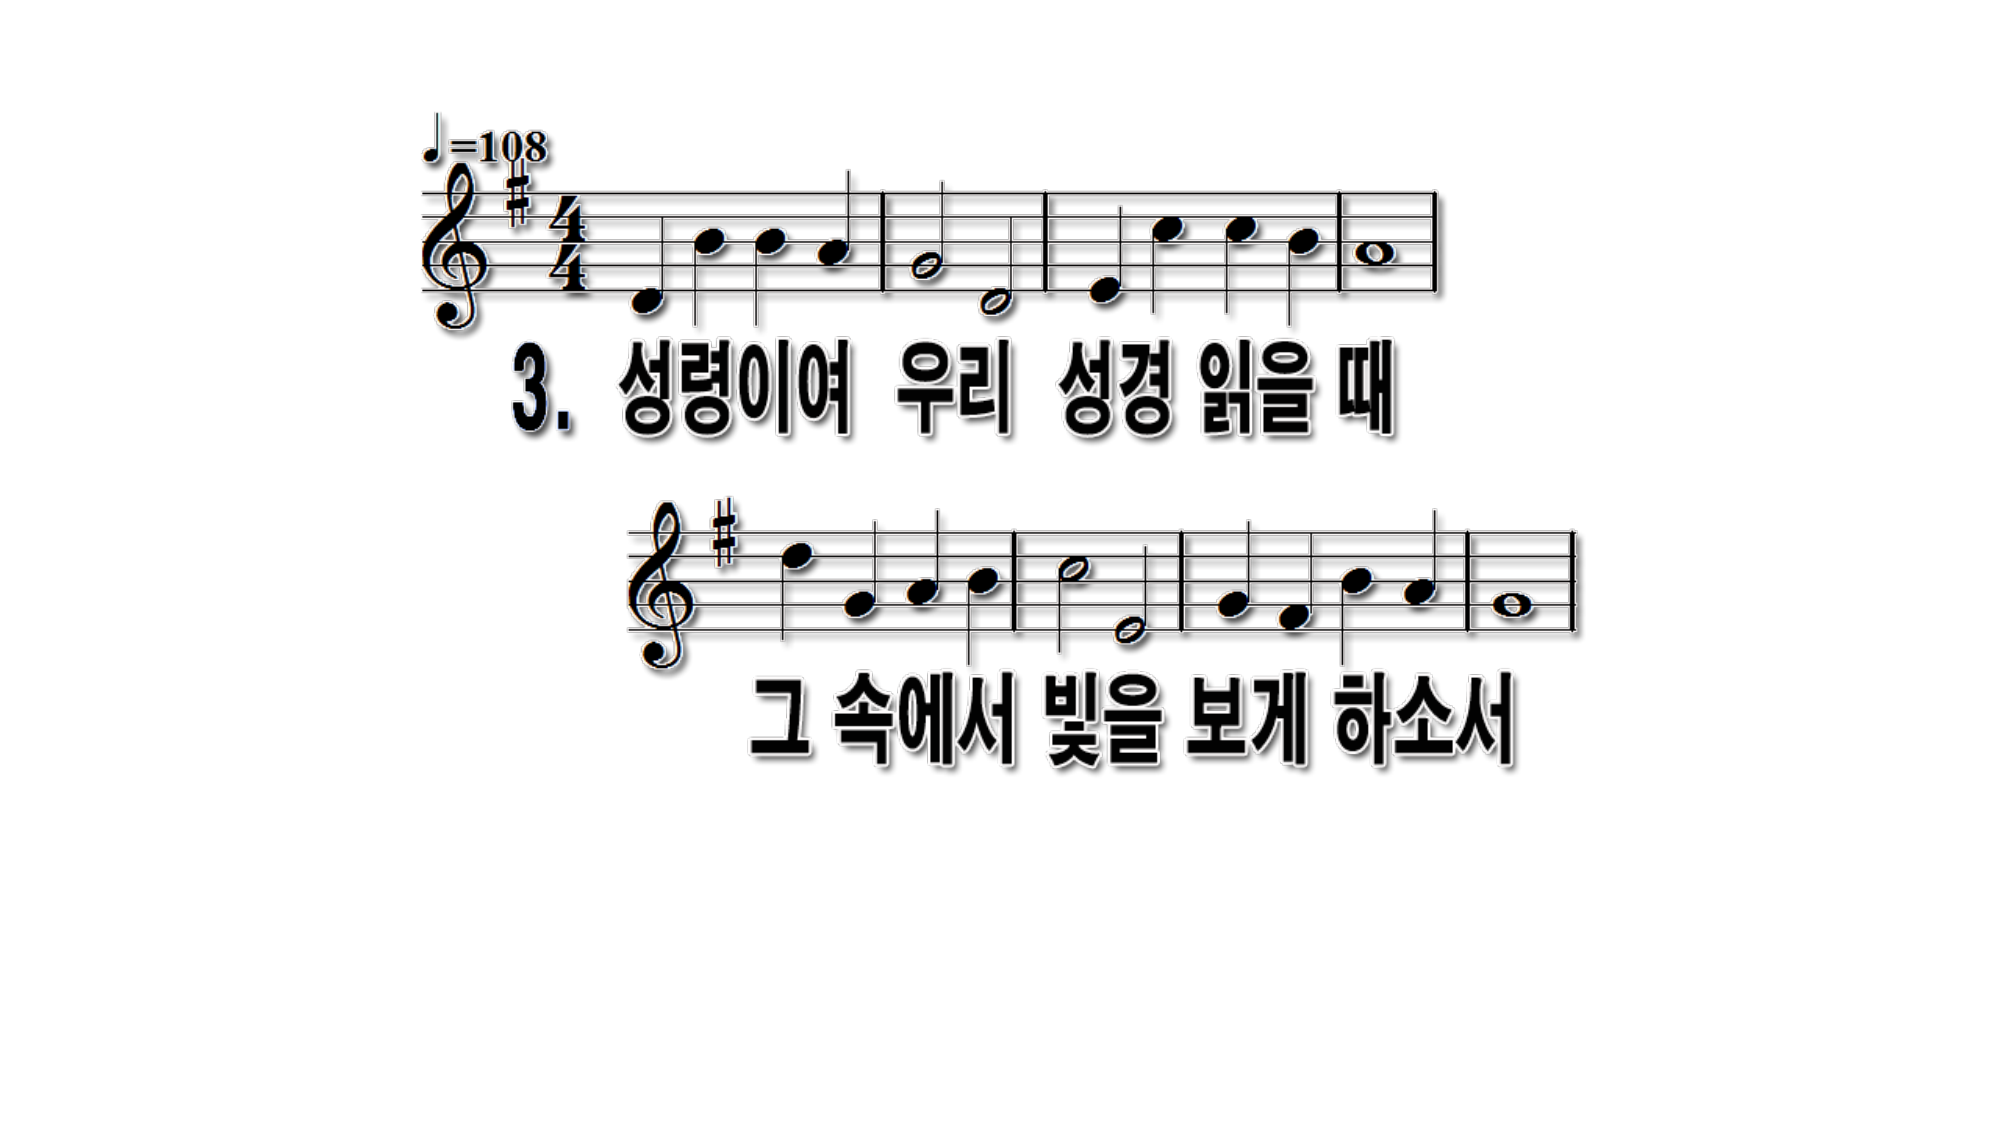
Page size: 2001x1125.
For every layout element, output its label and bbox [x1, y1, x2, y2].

picture [249, 0, 1750, 815]
